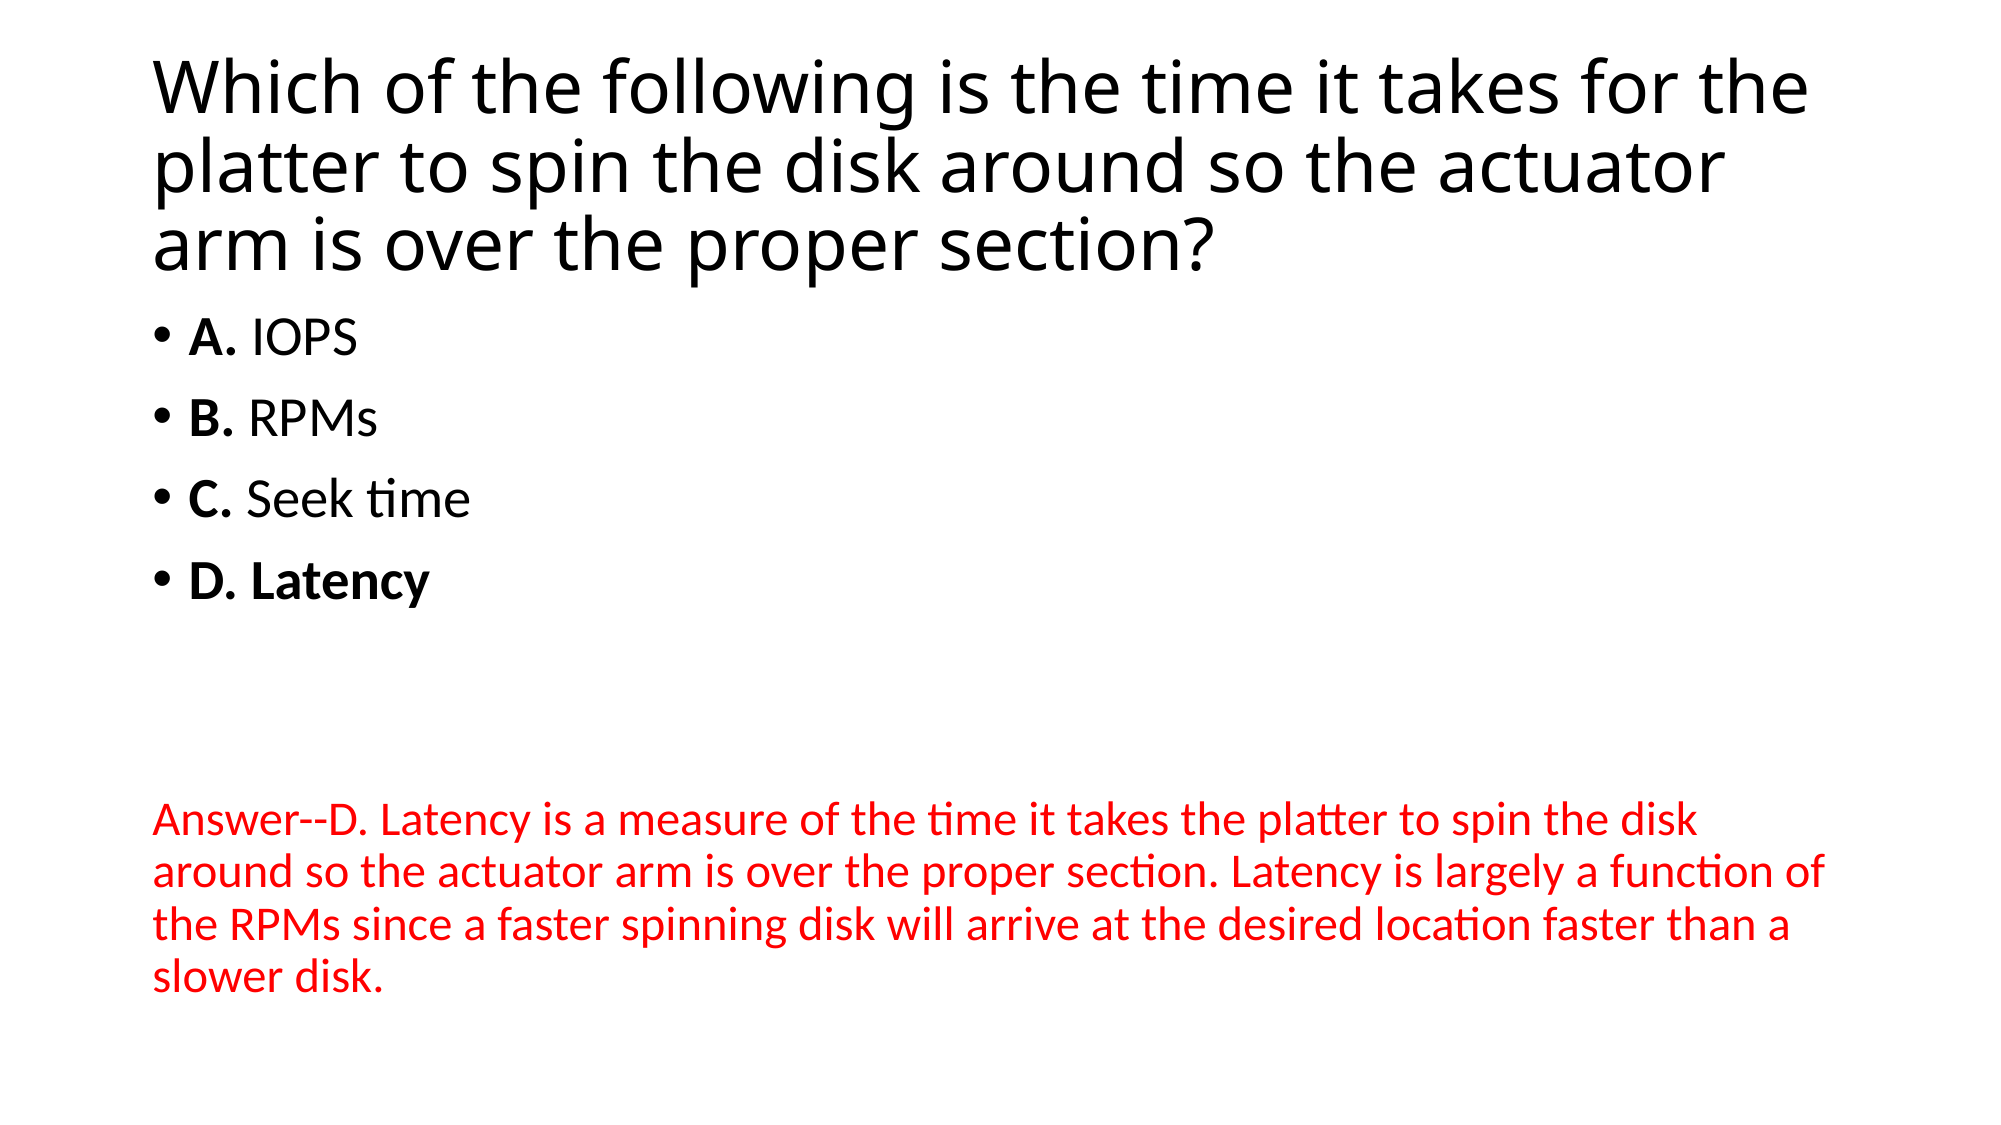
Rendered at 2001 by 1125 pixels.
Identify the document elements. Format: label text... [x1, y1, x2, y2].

list A. IOPS B. RPMs C. Seek time D. Latency Answer--D. Latency is a measure of the time it takes the platter to spin the disk around so the actuator arm is over the proper section. Latency is largely a function of the RPMs since a faster spinning disk will arrive at the desired location faster than a slower disk. [137, 299, 1863, 1014]
title Which of the following is the time it takes for the platter to spin the disk around so the actuator arm is over the proper section? [137, 59, 1863, 278]
